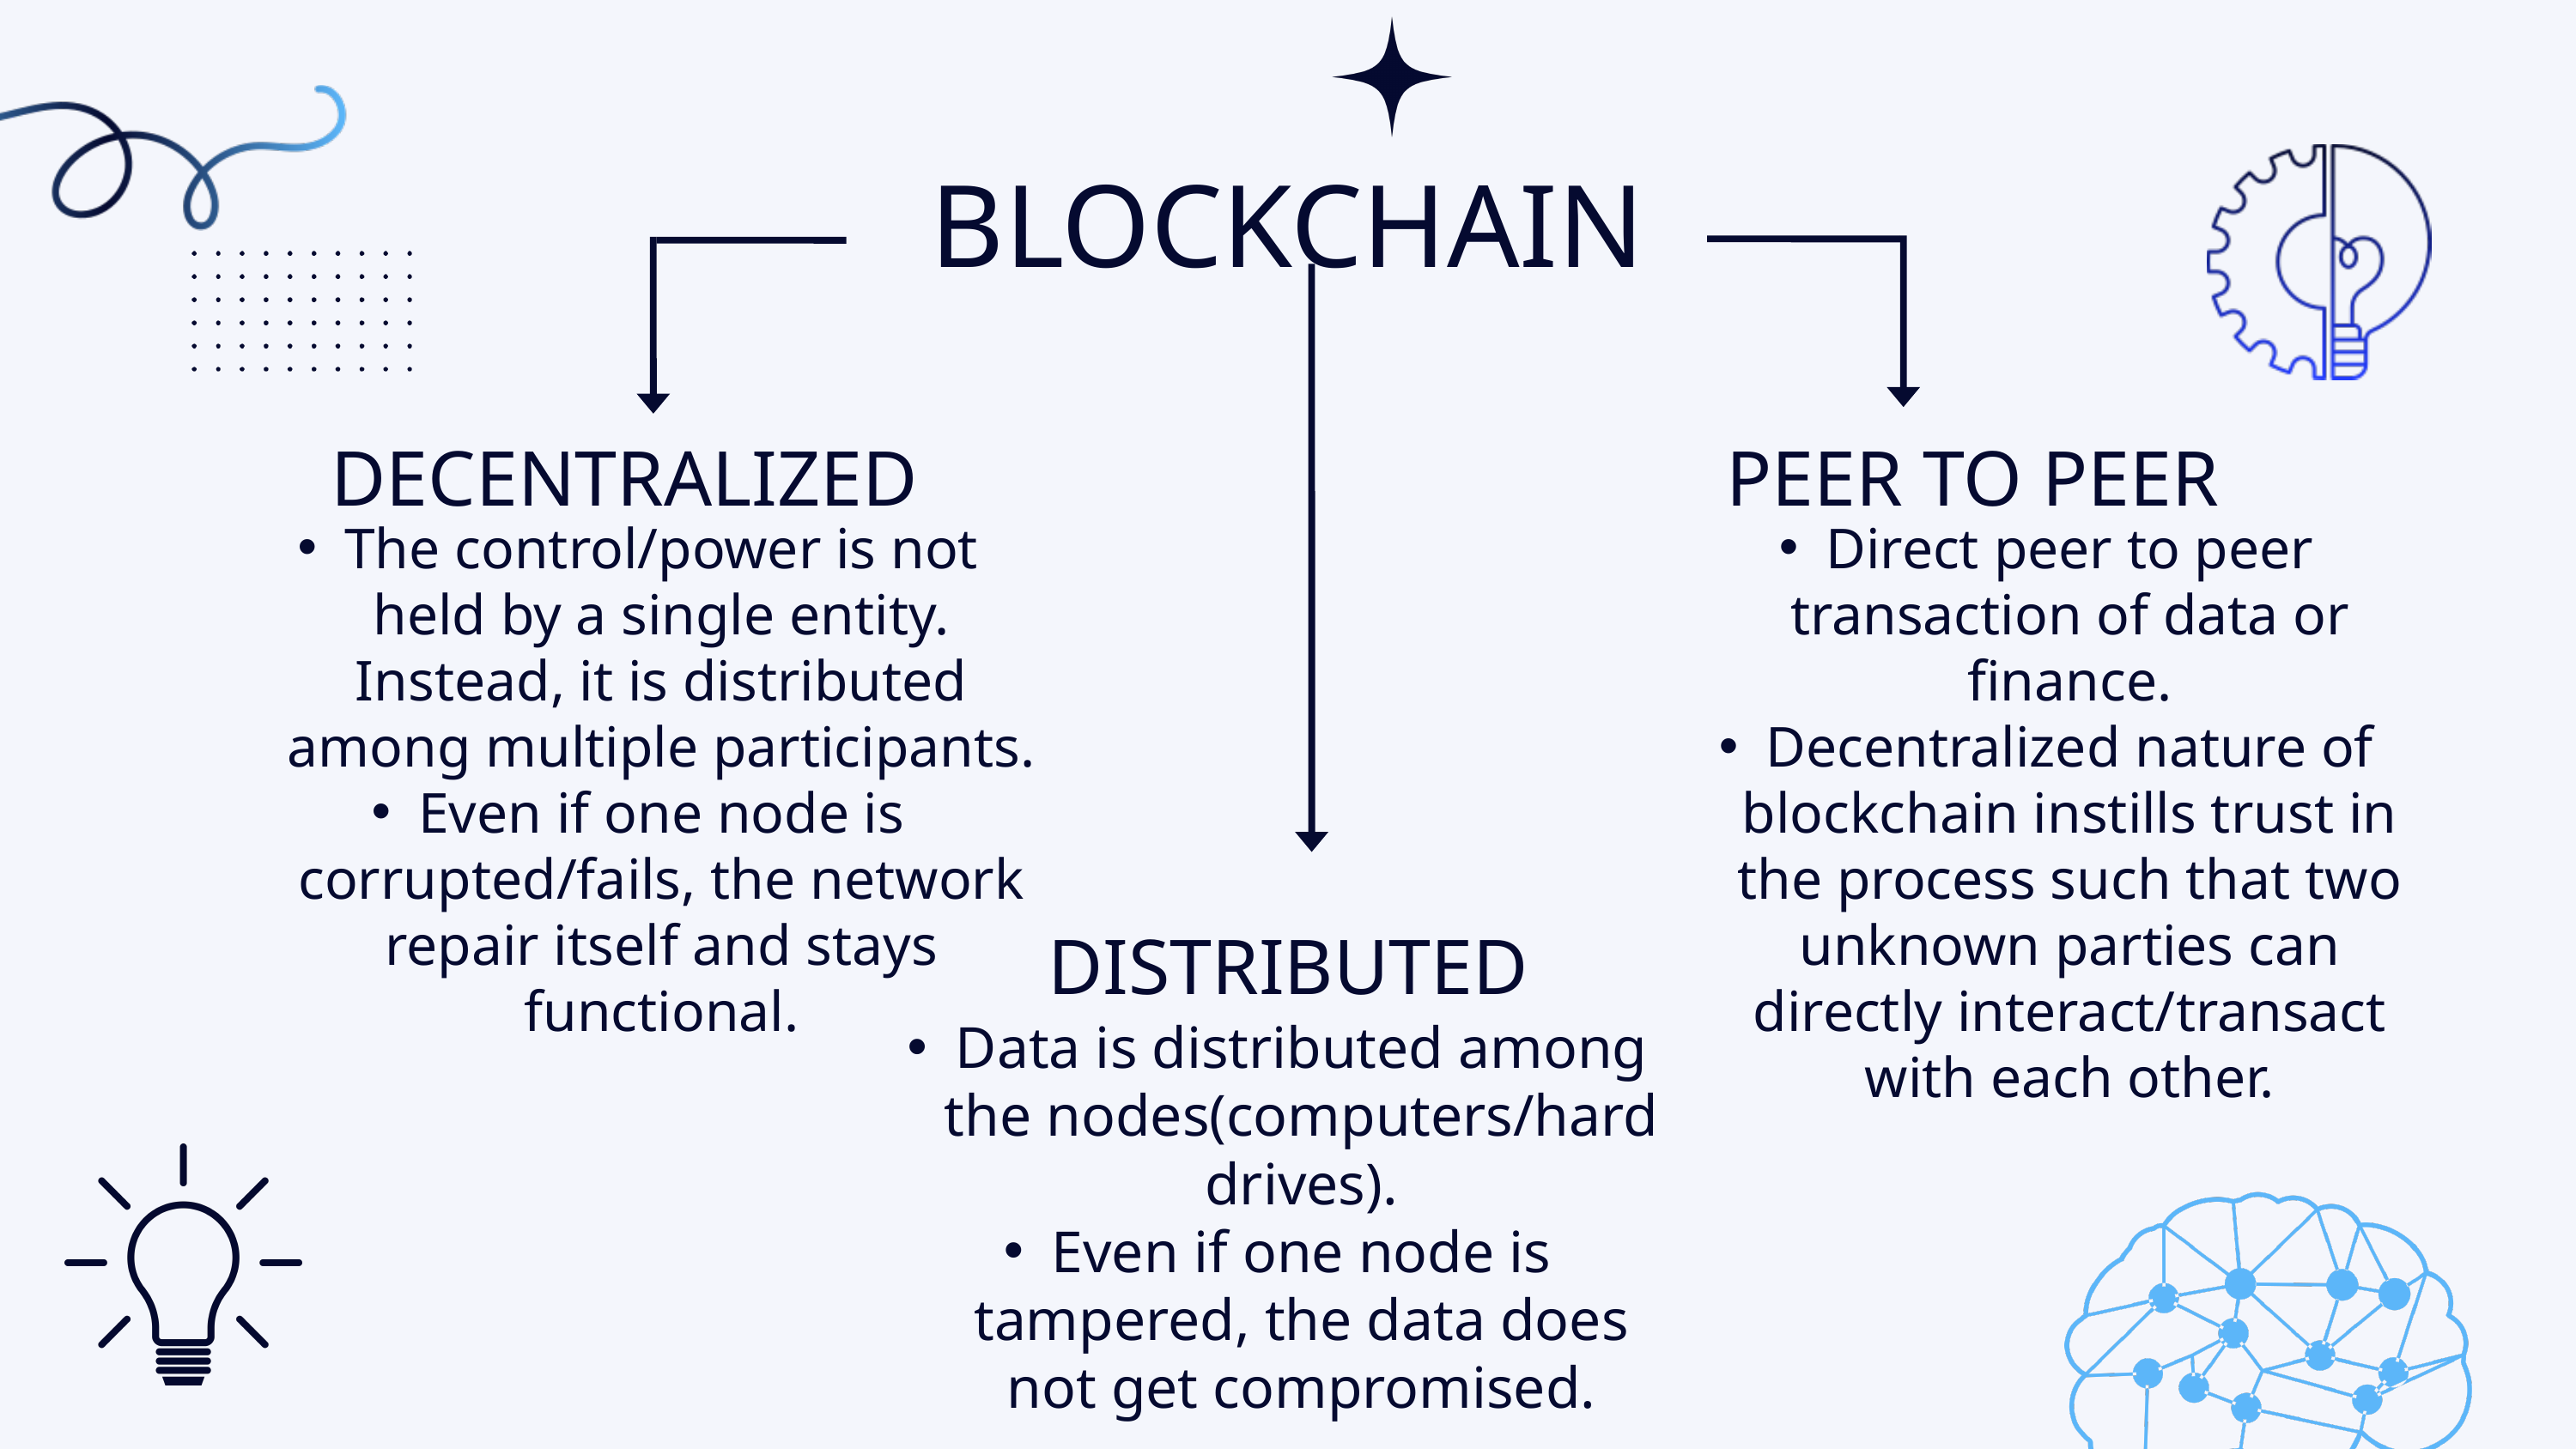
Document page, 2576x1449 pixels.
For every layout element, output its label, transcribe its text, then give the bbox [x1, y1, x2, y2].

text_box DECENTRALIZED [250, 430, 999, 522]
picture [191, 250, 413, 372]
picture [0, 85, 348, 232]
picture [2207, 144, 2432, 380]
text_box Direct peer to peer transaction of data or finance. Decentralized nature of blockchain instills trust in the process such that two unknown parties can directly interact/transact with each other. [1625, 522, 2421, 1109]
text_box The control/power is not held by a single entity. Instead, it is distributed among multiple participants. Even if one node is corrupted/fails, the network repair itself and stays functional. [191, 512, 1037, 1109]
text_box Data is distributed among the nodes(computers/hard drives). Even if one node is tampered, the data does not get compromised. [846, 1011, 1661, 1449]
text_box PEER TO PEER [1525, 430, 2421, 522]
picture [64, 1143, 303, 1385]
text_box [1303, 290, 1321, 852]
picture [2064, 1190, 2472, 1449]
text_box [644, 236, 663, 414]
text_box BLOCKCHAIN [842, 153, 1734, 290]
text_box [1894, 235, 1913, 408]
picture [1331, 16, 1452, 137]
text_box DISTRIBUTED [886, 919, 1690, 1010]
